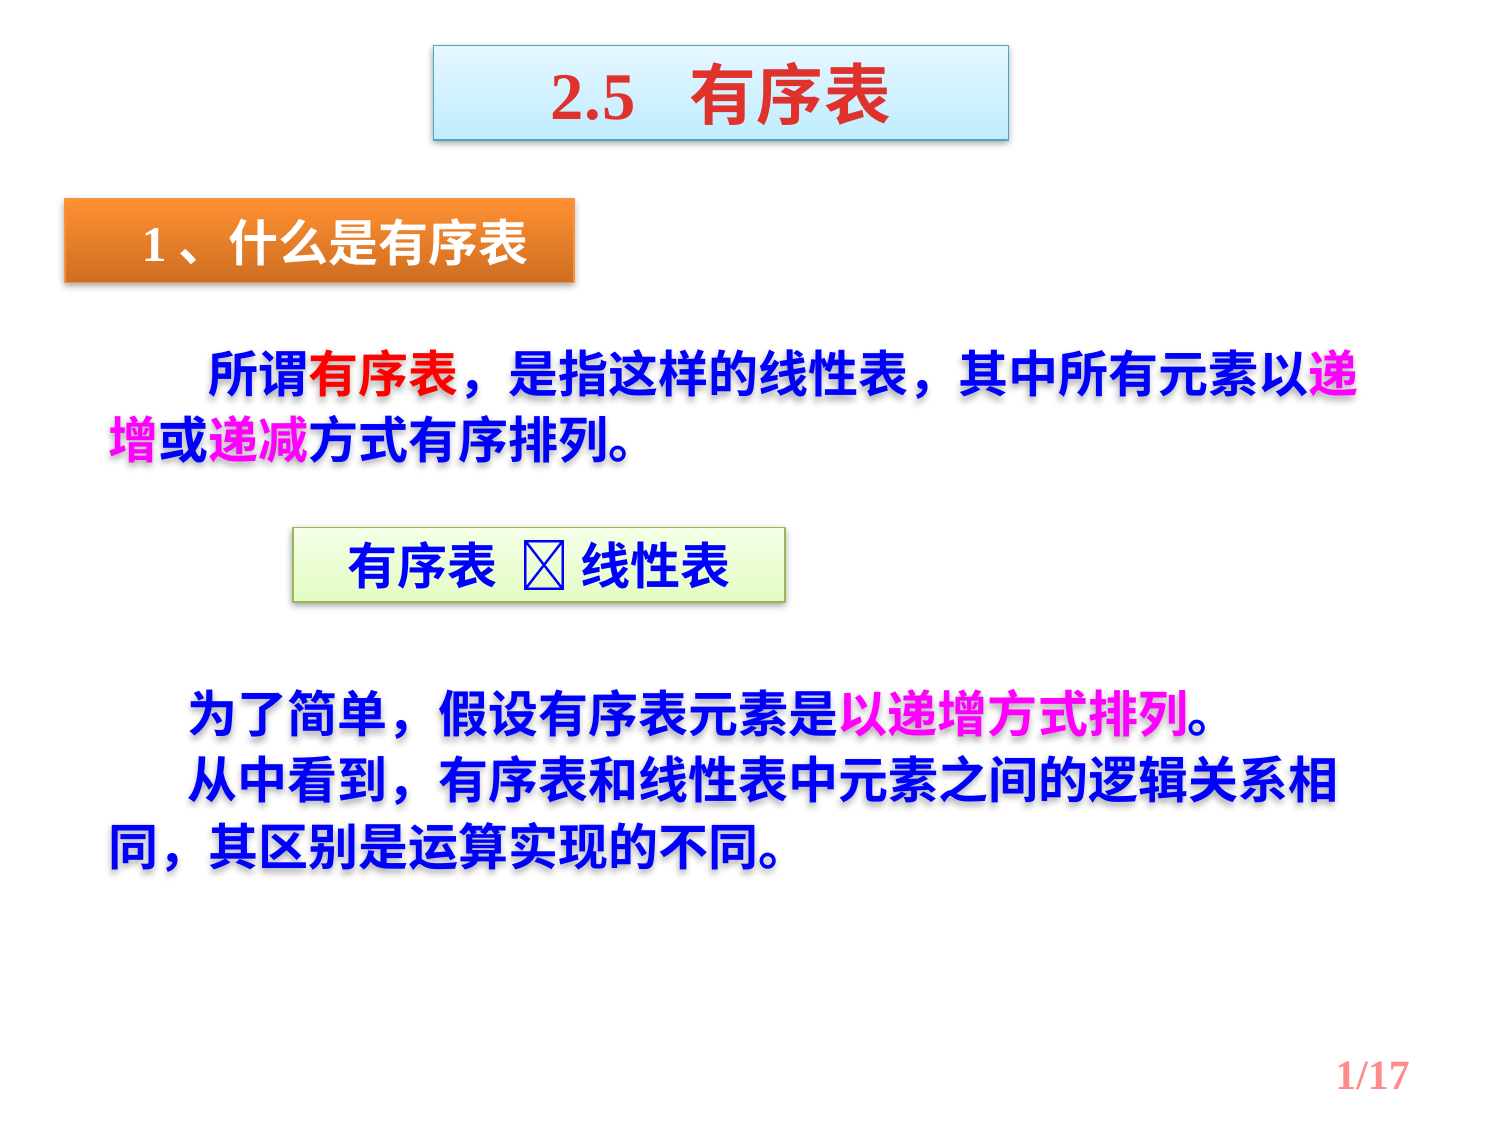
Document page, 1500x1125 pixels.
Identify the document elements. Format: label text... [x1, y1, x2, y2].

text_box 2.5 有序表 [433, 45, 1009, 141]
slide_number 1/17 [1074, 1042, 1425, 1103]
text_box 所谓有序表，是指这样的线性表，其中所有元素以递增或递减方式有序排列。 [93, 328, 1419, 477]
text_box 1、什么是有序表 [64, 198, 575, 283]
text_box 有序表  线性表 [292, 527, 786, 603]
text_box 为了简单，假设有序表元素是以递增方式排列。 从中看到，有序表和线性表中元素之间的逻辑关系相同，其区别是运算实现的不同。 [93, 667, 1418, 883]
